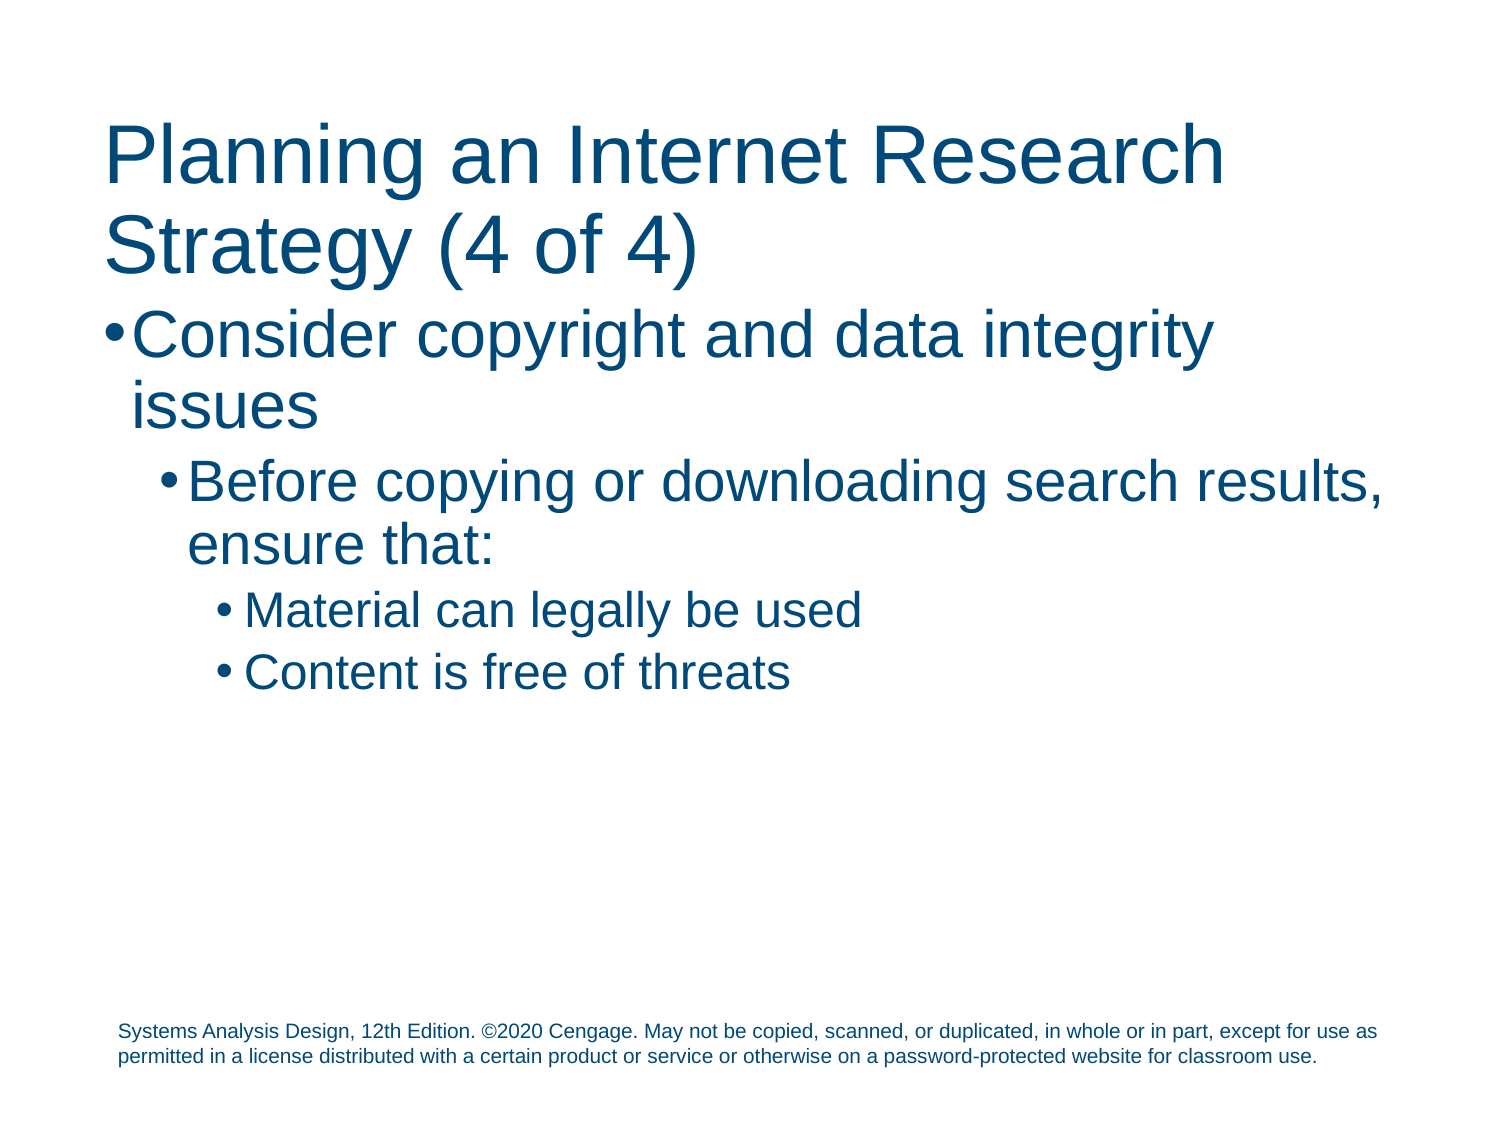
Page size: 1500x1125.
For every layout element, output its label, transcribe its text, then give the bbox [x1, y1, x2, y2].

list Consider copyright and data integrity issues Before copying or downloading search results, ensure that: Material can legally be used Content is free of threats [103, 299, 1397, 1009]
footer Systems Analysis Design, 12th Edition. ©2020 Cengage. May not be copied, scanned, or duplicated, in whole or in part, except for use as permitted in a license distributed with a certain product or service or otherwise on a password-protected website for classroom use. [103, 1009, 1397, 1070]
title Planning an Internet Research Strategy (4 of 4) [103, 111, 1397, 243]
